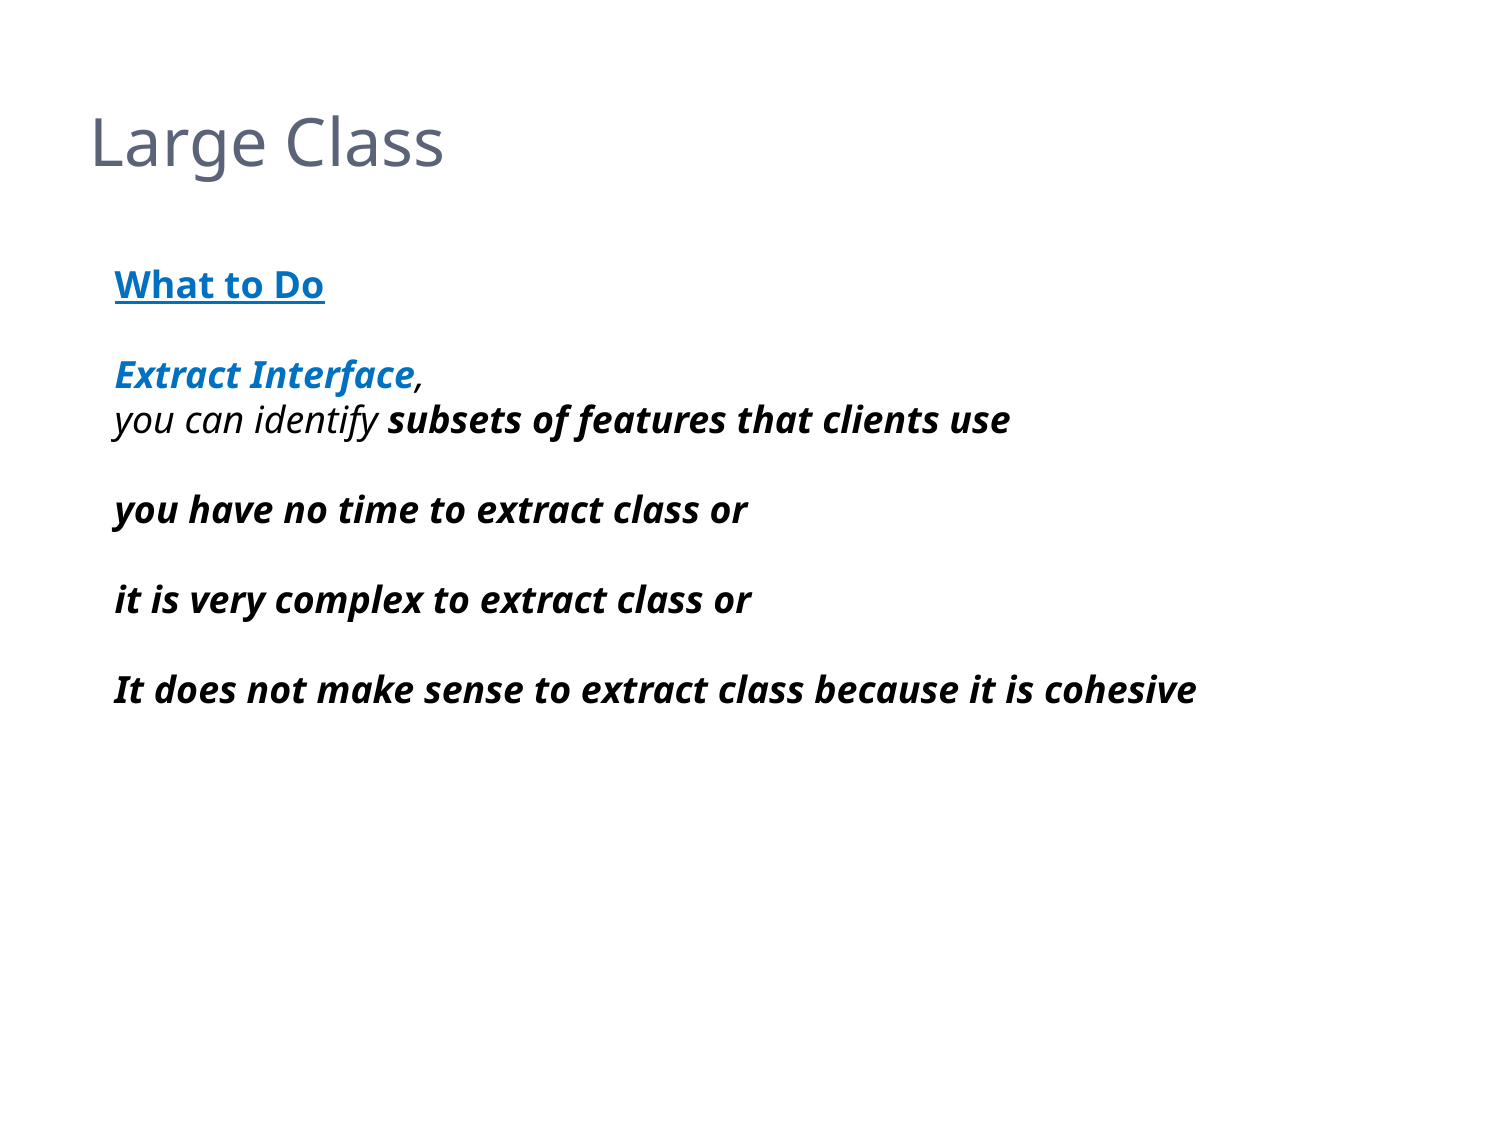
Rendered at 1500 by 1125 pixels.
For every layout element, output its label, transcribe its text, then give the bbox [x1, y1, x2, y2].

title Large Class [75, 24, 1425, 188]
text_box What to Do Extract Interface, you can identify subsets of features that clients use you have no time to extract class or it is very complex to extract class or It does not make sense to extract class because it is cohesive [99, 253, 1388, 853]
